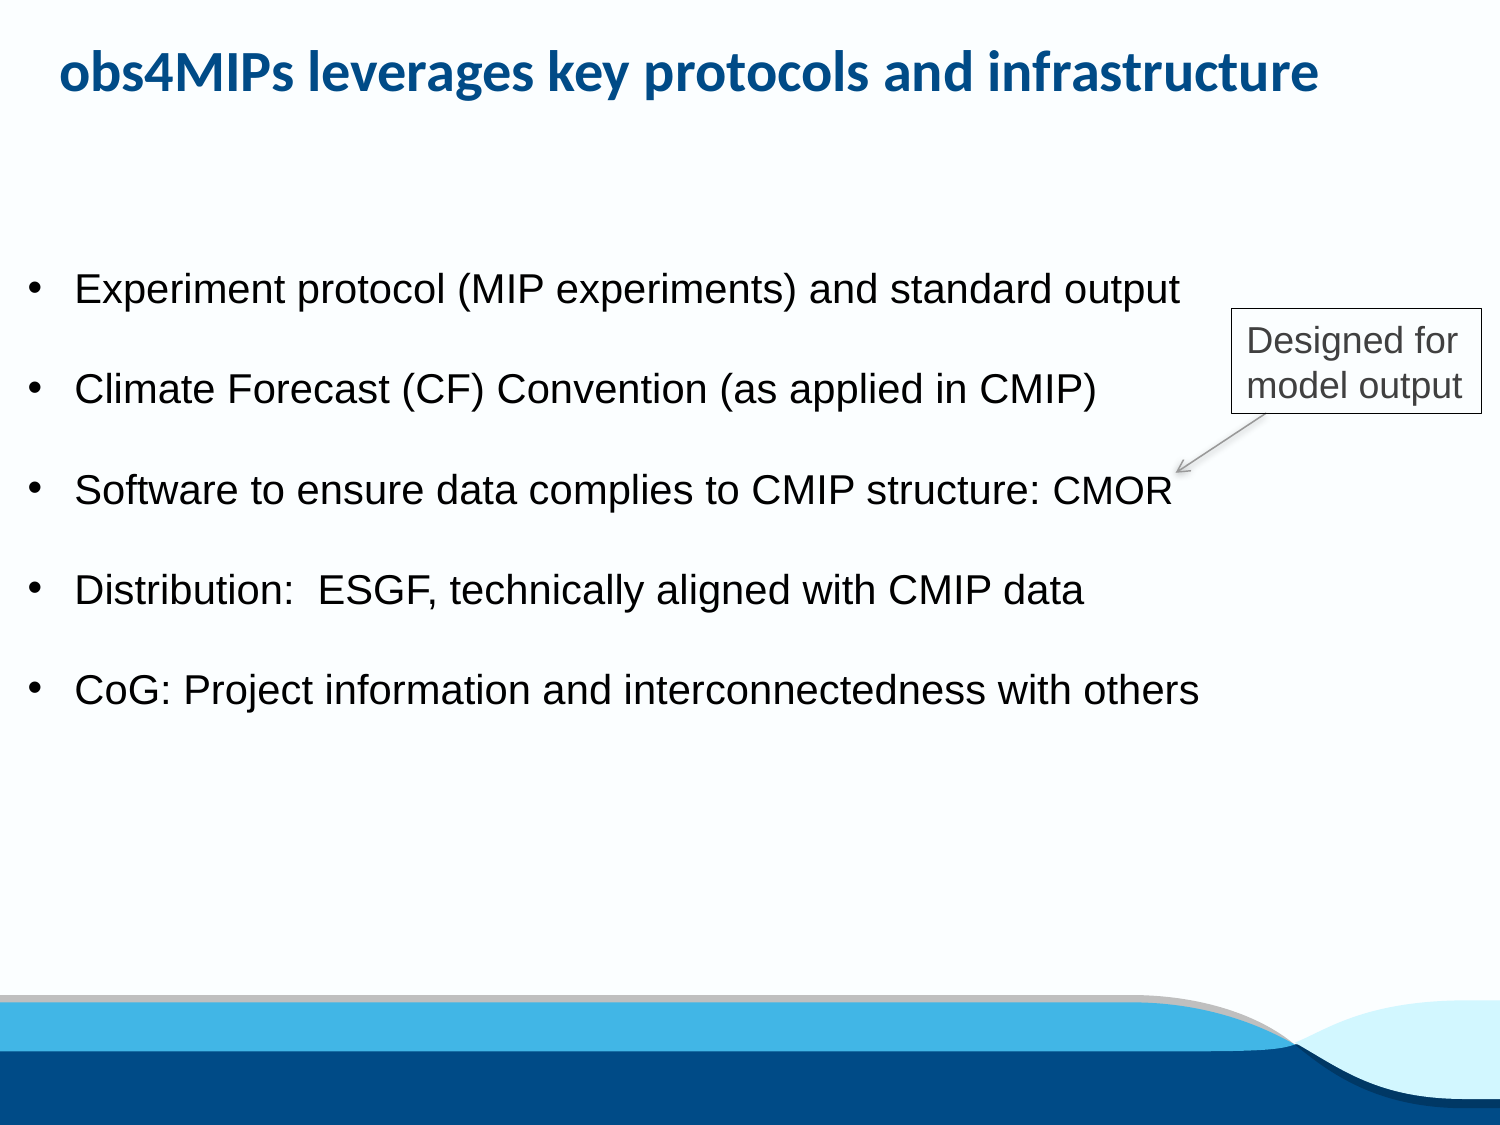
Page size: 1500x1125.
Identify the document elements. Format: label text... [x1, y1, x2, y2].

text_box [1175, 412, 1267, 473]
text_box Experiment protocol (MIP experiments) and standard output Climate Forecast (CF) Convention (as applied in CMIP) Software to ensure data complies to CMIP structure: CMOR Distribution: ESGF, technically aligned with CMIP data CoG: Project information and interconnectedness with others [12, 254, 1482, 1020]
list obs4MIPs leverages key protocols and infrastructure [58, 44, 1500, 193]
text_box Designed for model output [1231, 308, 1482, 414]
